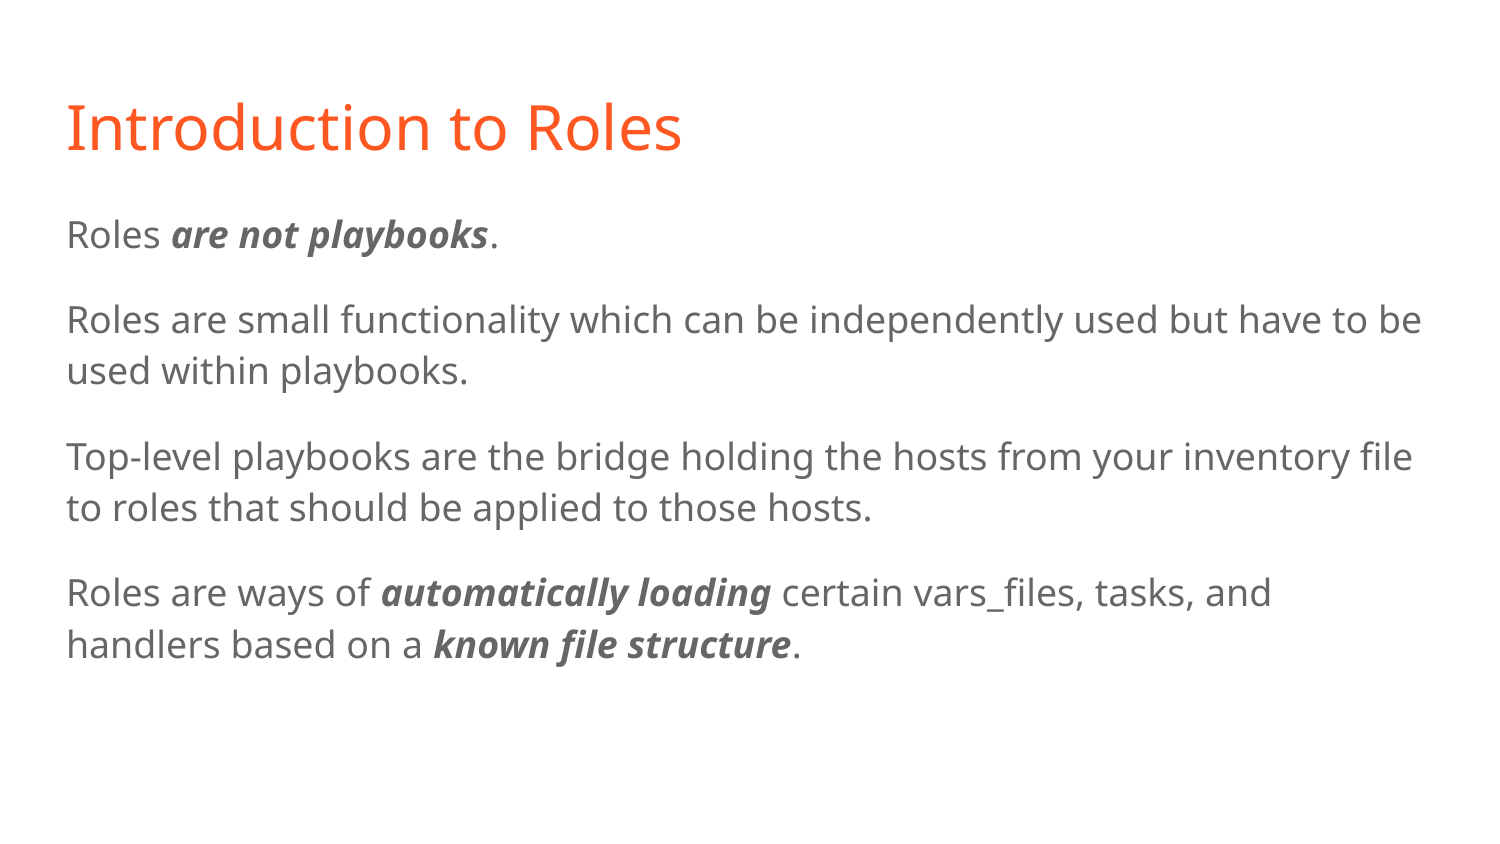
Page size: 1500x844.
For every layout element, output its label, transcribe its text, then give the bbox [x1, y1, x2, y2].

list Roles are not playbooks. Roles are small functionality which can be independently used but have to be used within playbooks. Top-level playbooks are the bridge holding the hosts from your inventory file to roles that should be applied to those hosts. Roles are ways of automatically loading certain vars_files, tasks, and handlers based on a known file structure. [51, 189, 1449, 750]
title Introduction to Roles [51, 72, 1449, 167]
